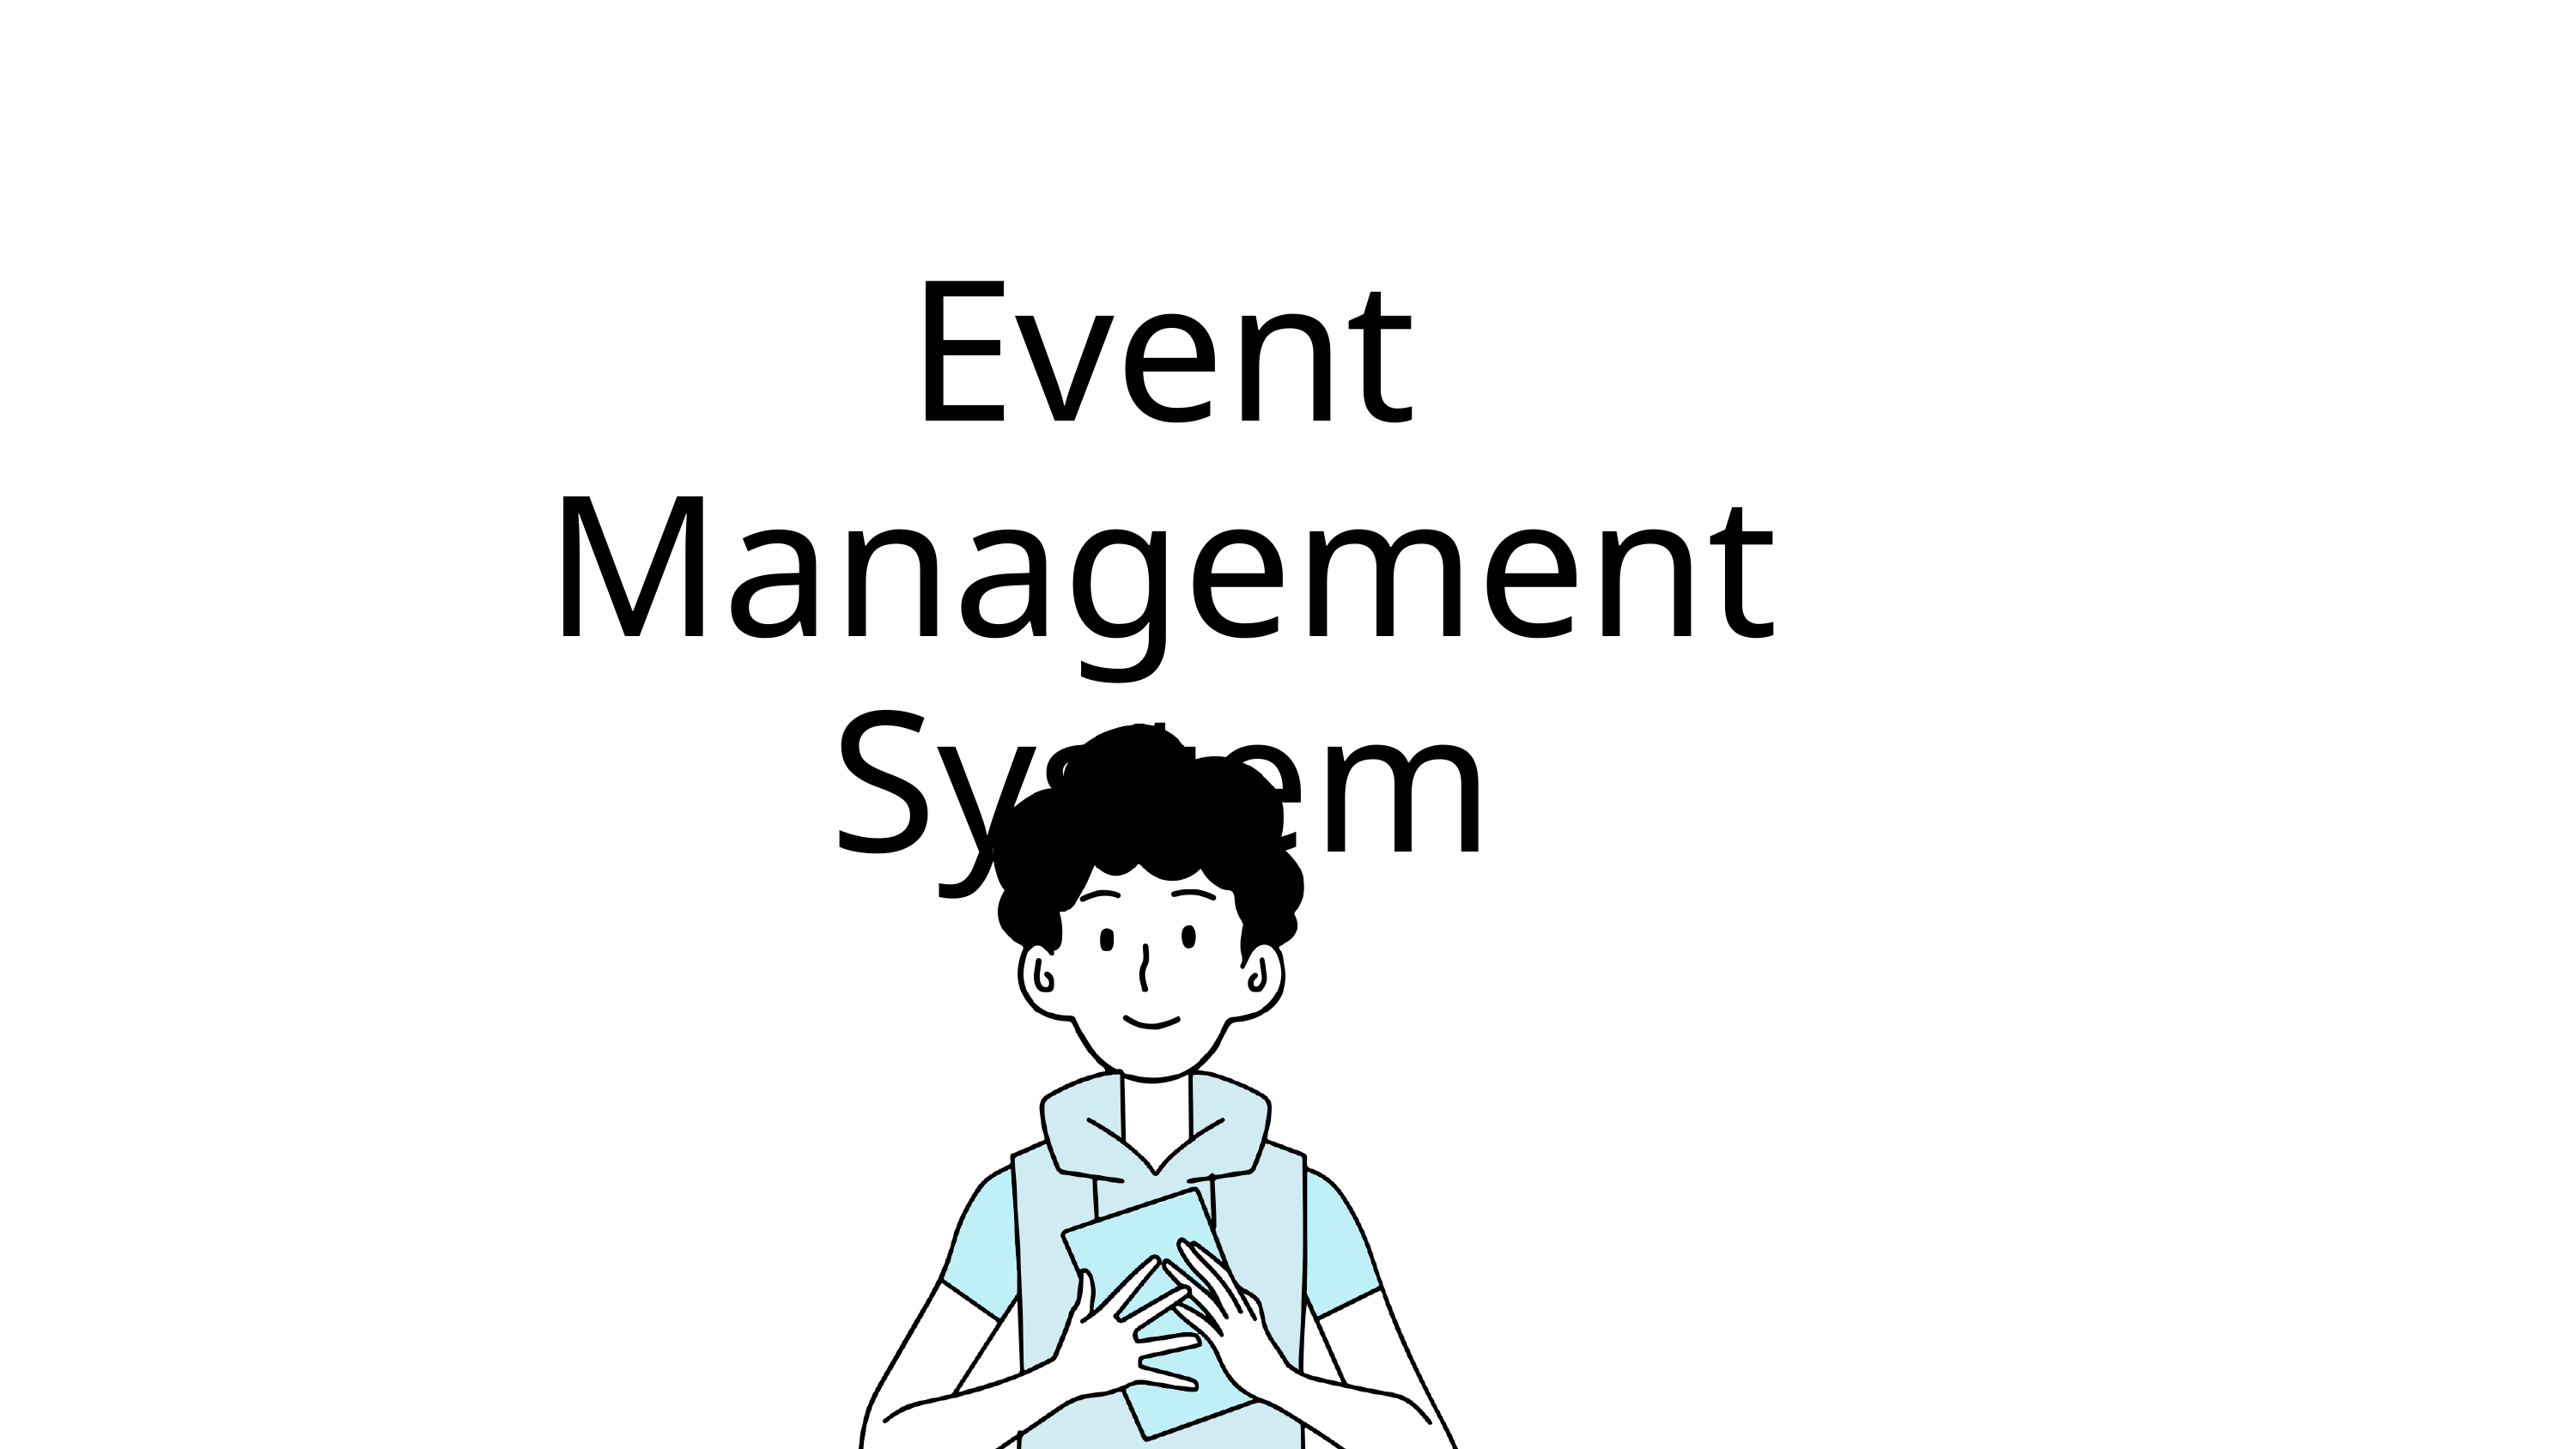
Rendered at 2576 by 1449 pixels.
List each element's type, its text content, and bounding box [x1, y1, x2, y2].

text_box Event Management System [309, 245, 2015, 891]
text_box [857, 724, 1467, 1449]
